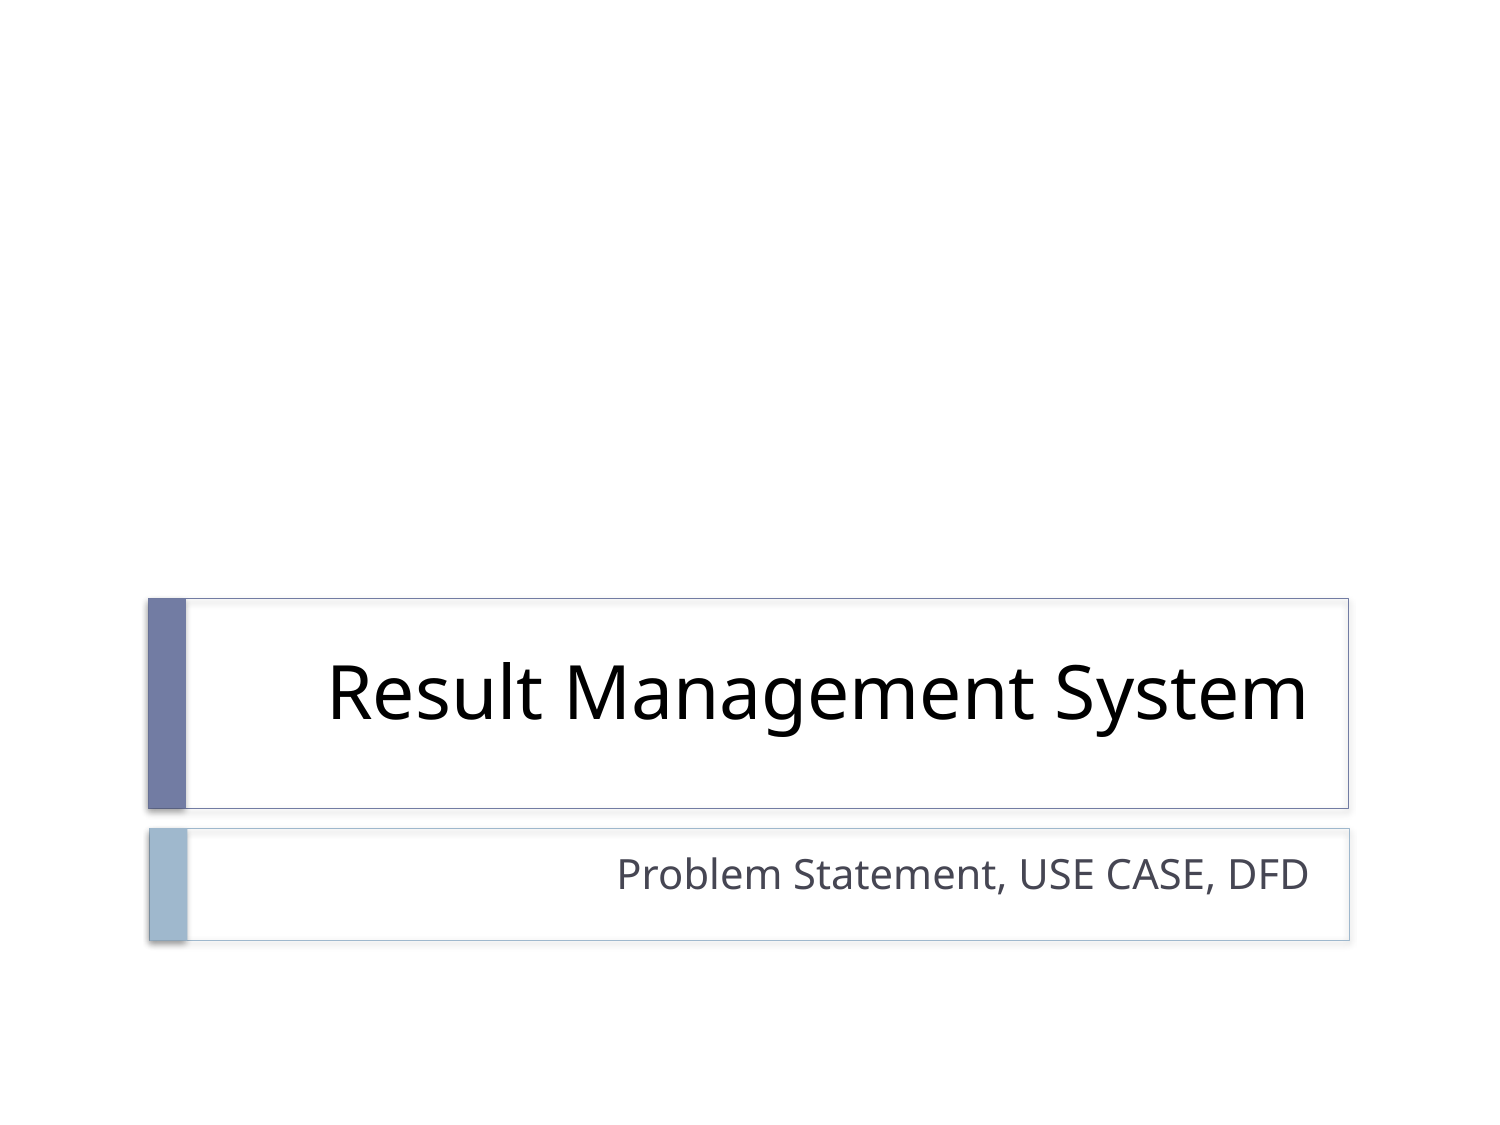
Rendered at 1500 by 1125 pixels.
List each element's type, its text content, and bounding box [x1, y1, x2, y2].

subtitle Problem Statement, USE CASE, DFD [200, 840, 1325, 929]
title Result Management System [200, 637, 1325, 800]
